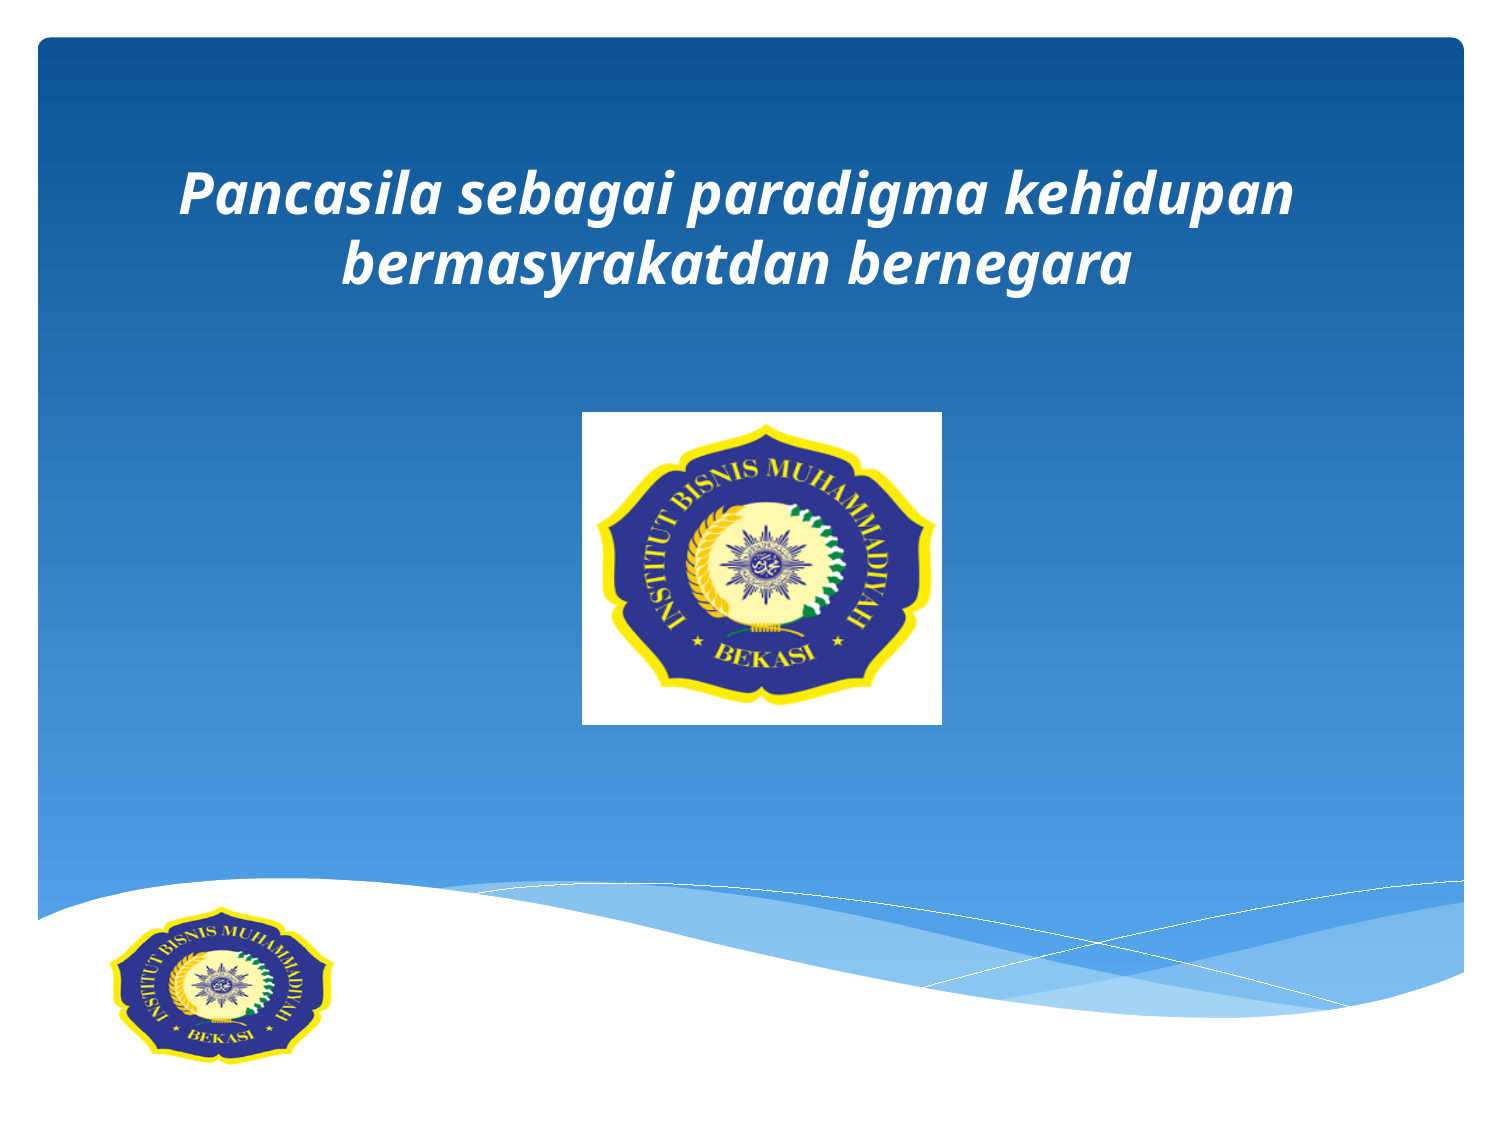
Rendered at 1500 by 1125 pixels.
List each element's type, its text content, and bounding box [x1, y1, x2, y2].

title Pancasila sebagai paradigma kehidupan bermasyrakatdan bernegara [99, 62, 1375, 304]
picture [582, 412, 943, 726]
picture [99, 899, 338, 1076]
